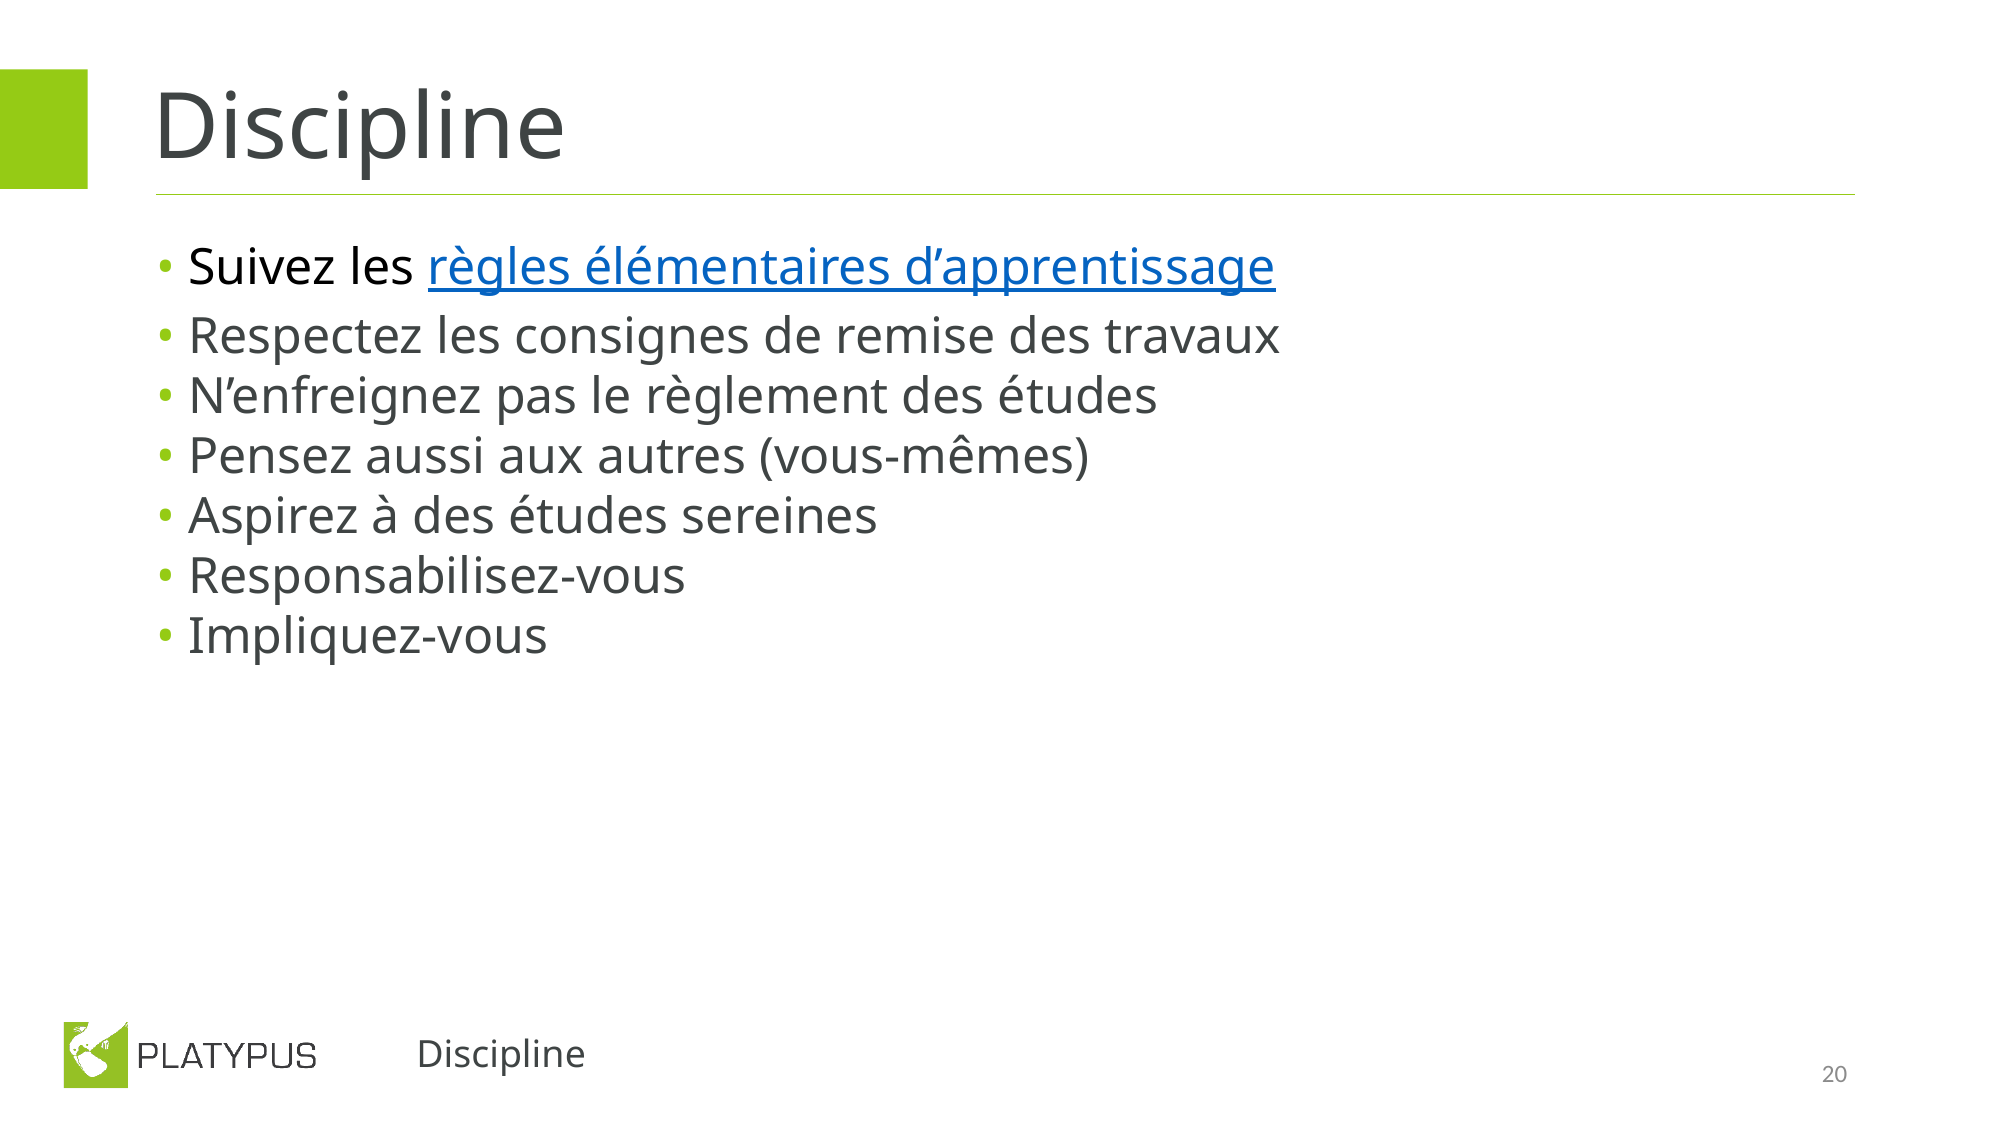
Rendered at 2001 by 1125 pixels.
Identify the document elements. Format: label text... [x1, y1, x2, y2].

text_box [0, 68, 89, 190]
text_box Discipline [401, 1022, 1237, 1083]
slide_number 20 [1412, 1042, 1863, 1103]
title Discipline [137, 30, 1863, 228]
picture [59, 1015, 323, 1091]
text_box • Suivez les règles élémentaires d’apprentissage • Respectez les consignes de remise des travaux • N’enfreignez pas le règlement des études • Pensez aussi aux autres (vous-mêmes) • Aspirez à des études sereines • Responsabilisez-vous • Impliquez-vous [141, 228, 1610, 731]
